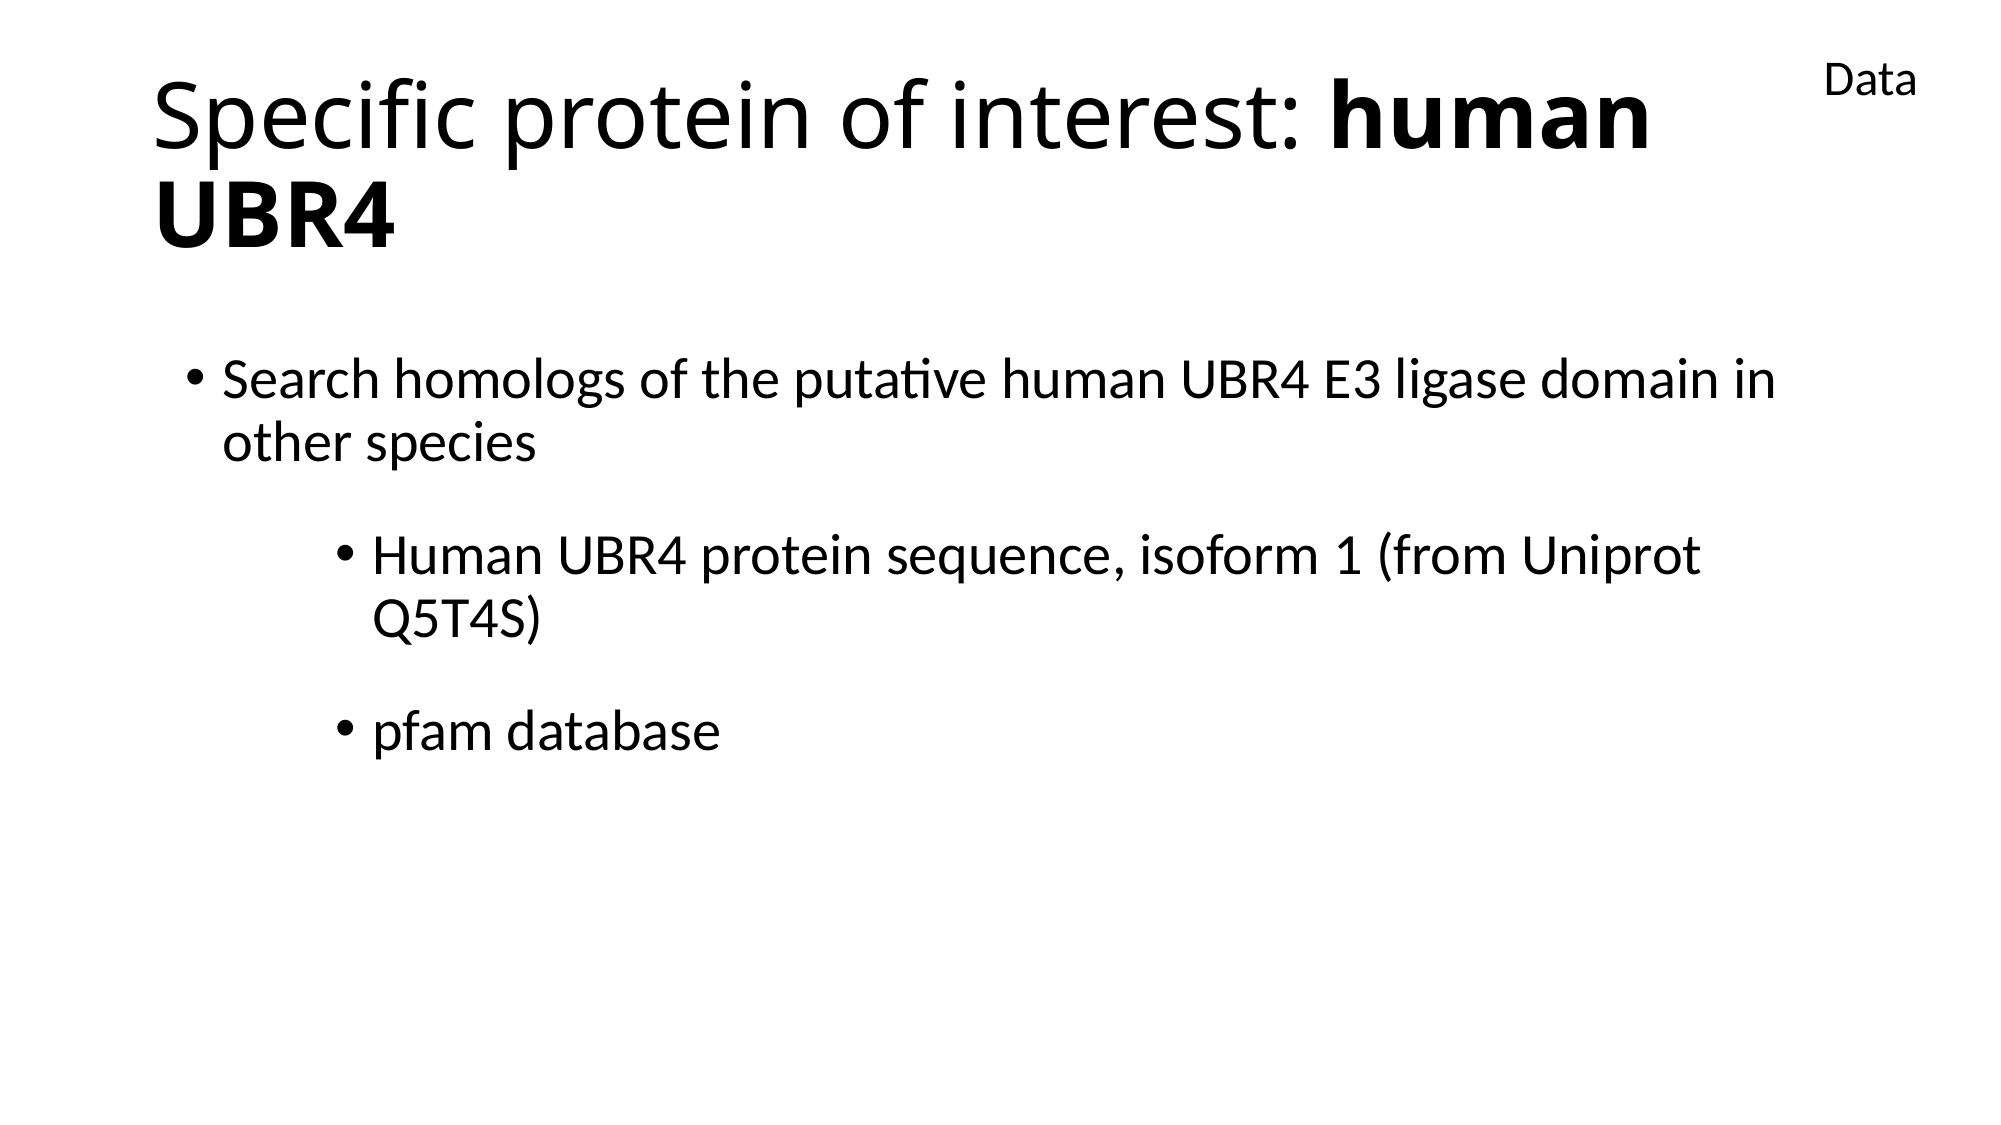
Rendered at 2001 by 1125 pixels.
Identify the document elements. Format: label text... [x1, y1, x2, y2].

text_box Data [1808, 37, 1934, 113]
list Search homologs of the putative human UBR4 E3 ligase domain in other species Human UBR4 protein sequence, isoform 1 (from Uniprot Q5T4S) pfam database [169, 340, 1831, 1055]
title Specific protein of interest: human UBR4 [137, 59, 1863, 278]
